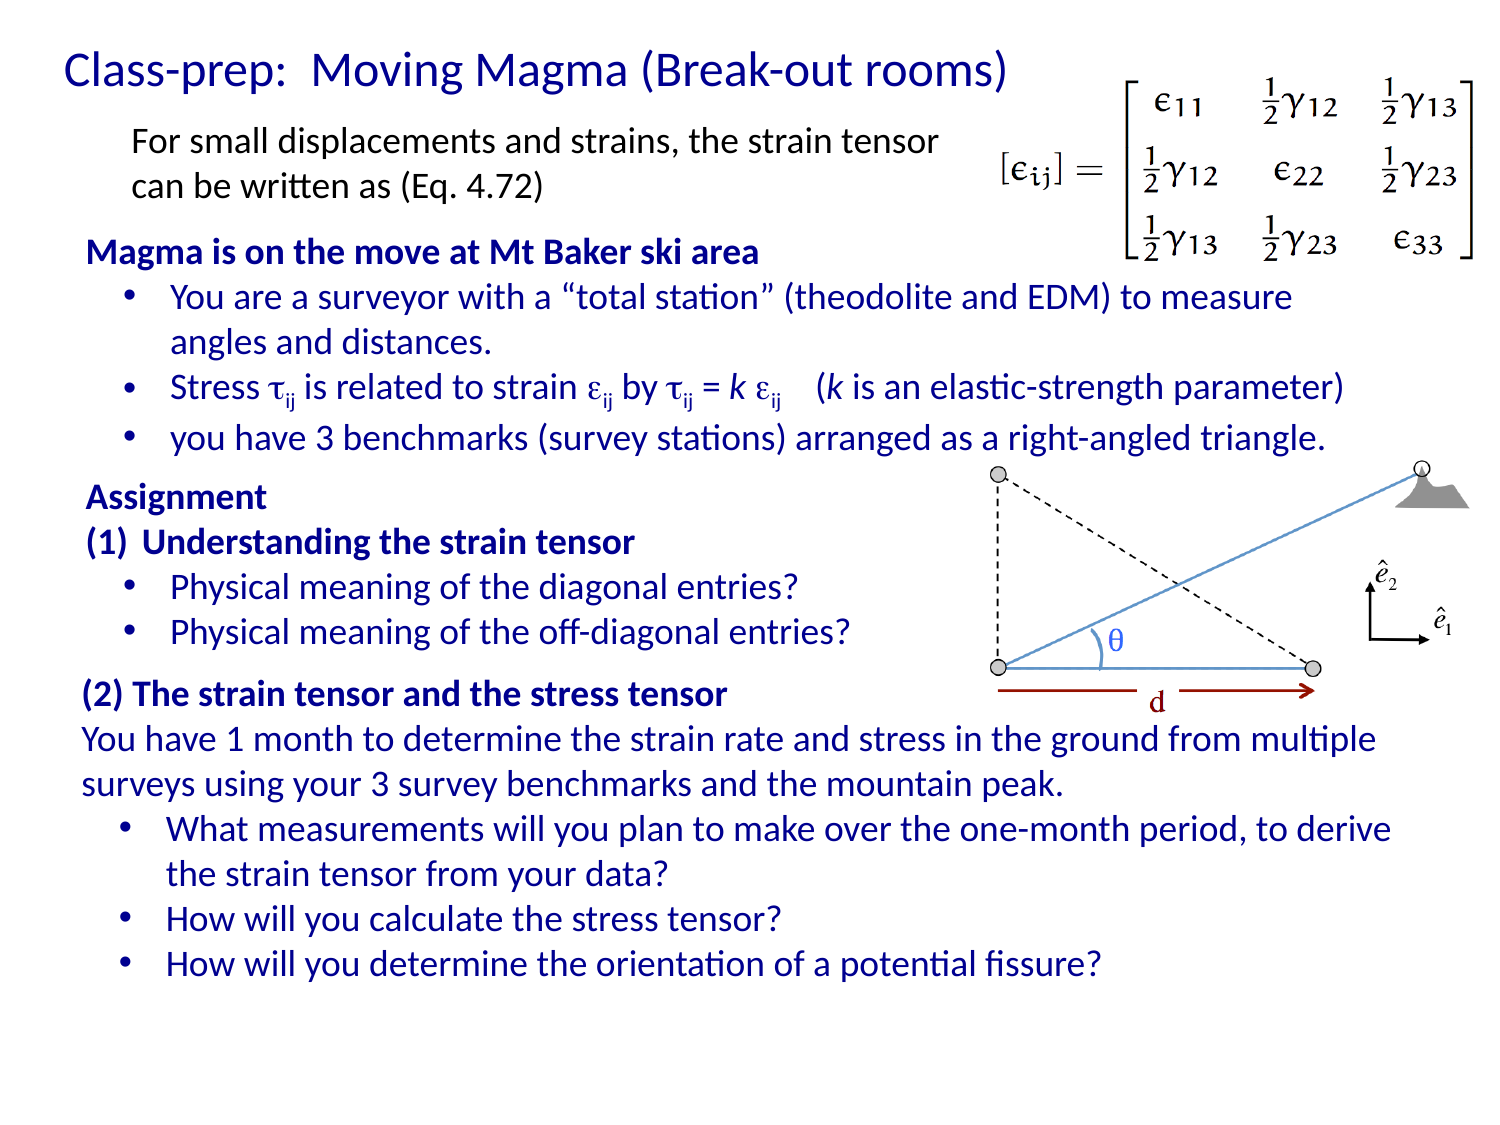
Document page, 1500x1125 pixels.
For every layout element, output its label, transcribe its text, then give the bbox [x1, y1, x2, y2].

text_box For small displacements and strains, the strain tensor can be written as (Eq. 4.72) [116, 108, 973, 214]
picture [993, 51, 1484, 265]
text_box Magma is on the move at Mt Baker ski area You are a surveyor with a “total station” (theodolite and EDM) to measure angles and distances. Stress tij is related to strain eij by tij = k eij (k is an elastic-strength parameter) you have 3 benchmarks (survey stations) arranged as a right-angled triangle. [70, 219, 1384, 466]
title Class-prep: Moving Magma (Break-out rooms) [27, 2, 1046, 132]
text_box Assignment Understanding the strain tensor Physical meaning of the diagonal entries? Physical meaning of the off-diagonal entries? [70, 464, 900, 660]
picture [980, 438, 1476, 719]
text_box (2) The strain tensor and the stress tensor You have 1 month to determine the strain rate and stress in the ground from multiple surveys using your 3 survey benchmarks and the mountain peak. What measurements will you plan to make over the one-month period, to derive the strain tensor from your data? How will you calculate the stress tensor? How will you determine the orientation of a potential fissure? [66, 661, 1465, 992]
